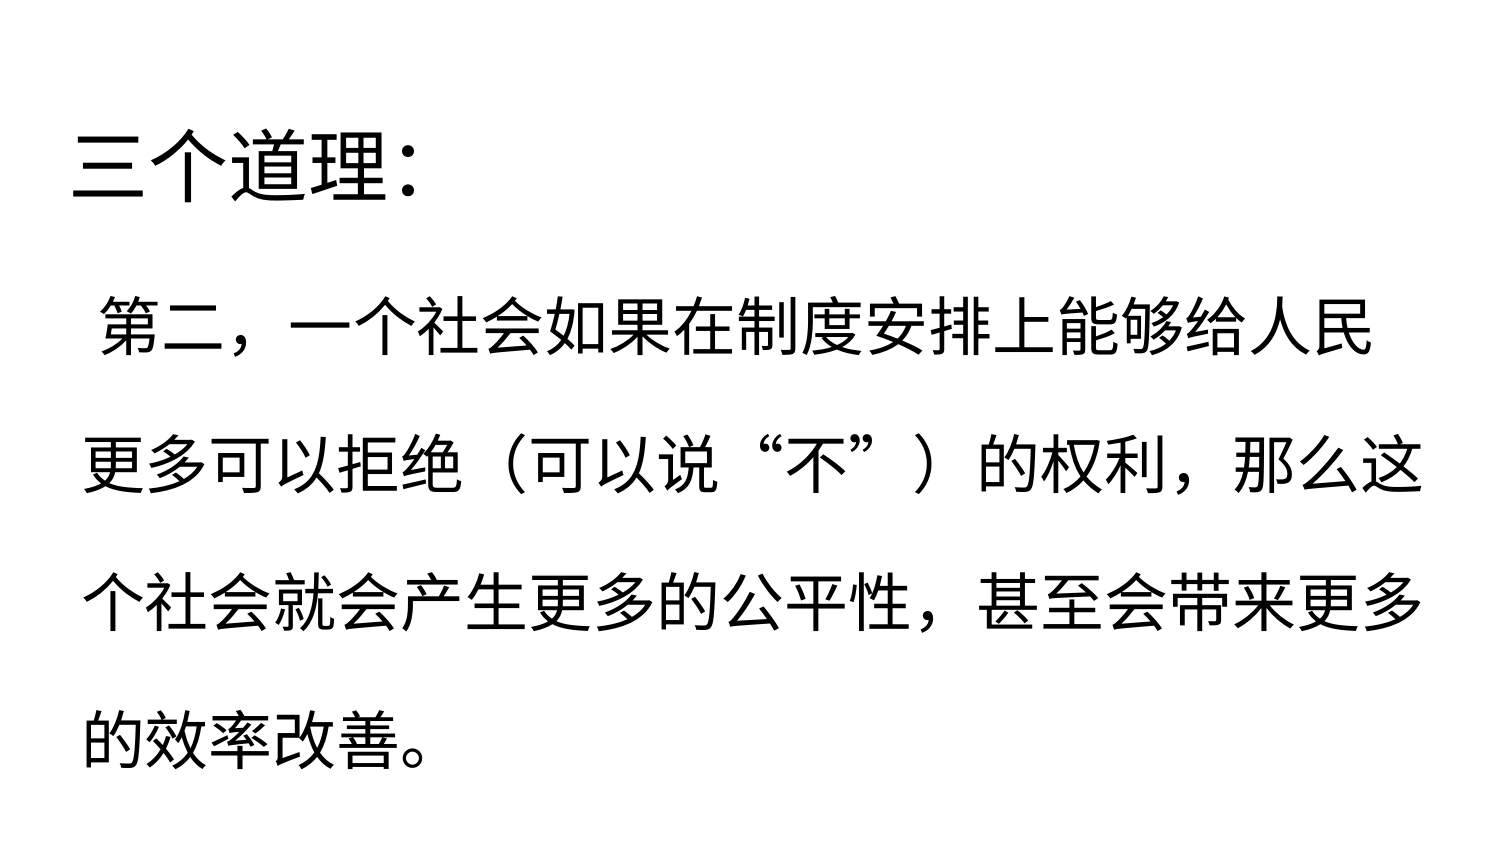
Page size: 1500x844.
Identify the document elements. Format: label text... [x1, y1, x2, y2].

list 三个道理： 第二，一个社会如果在制度安排上能够给人民更多可以拒绝（可以说“不”）的权利，那么这个社会就会产生更多的公平性，甚至会带来更多的效率改善。 [53, 32, 1448, 791]
